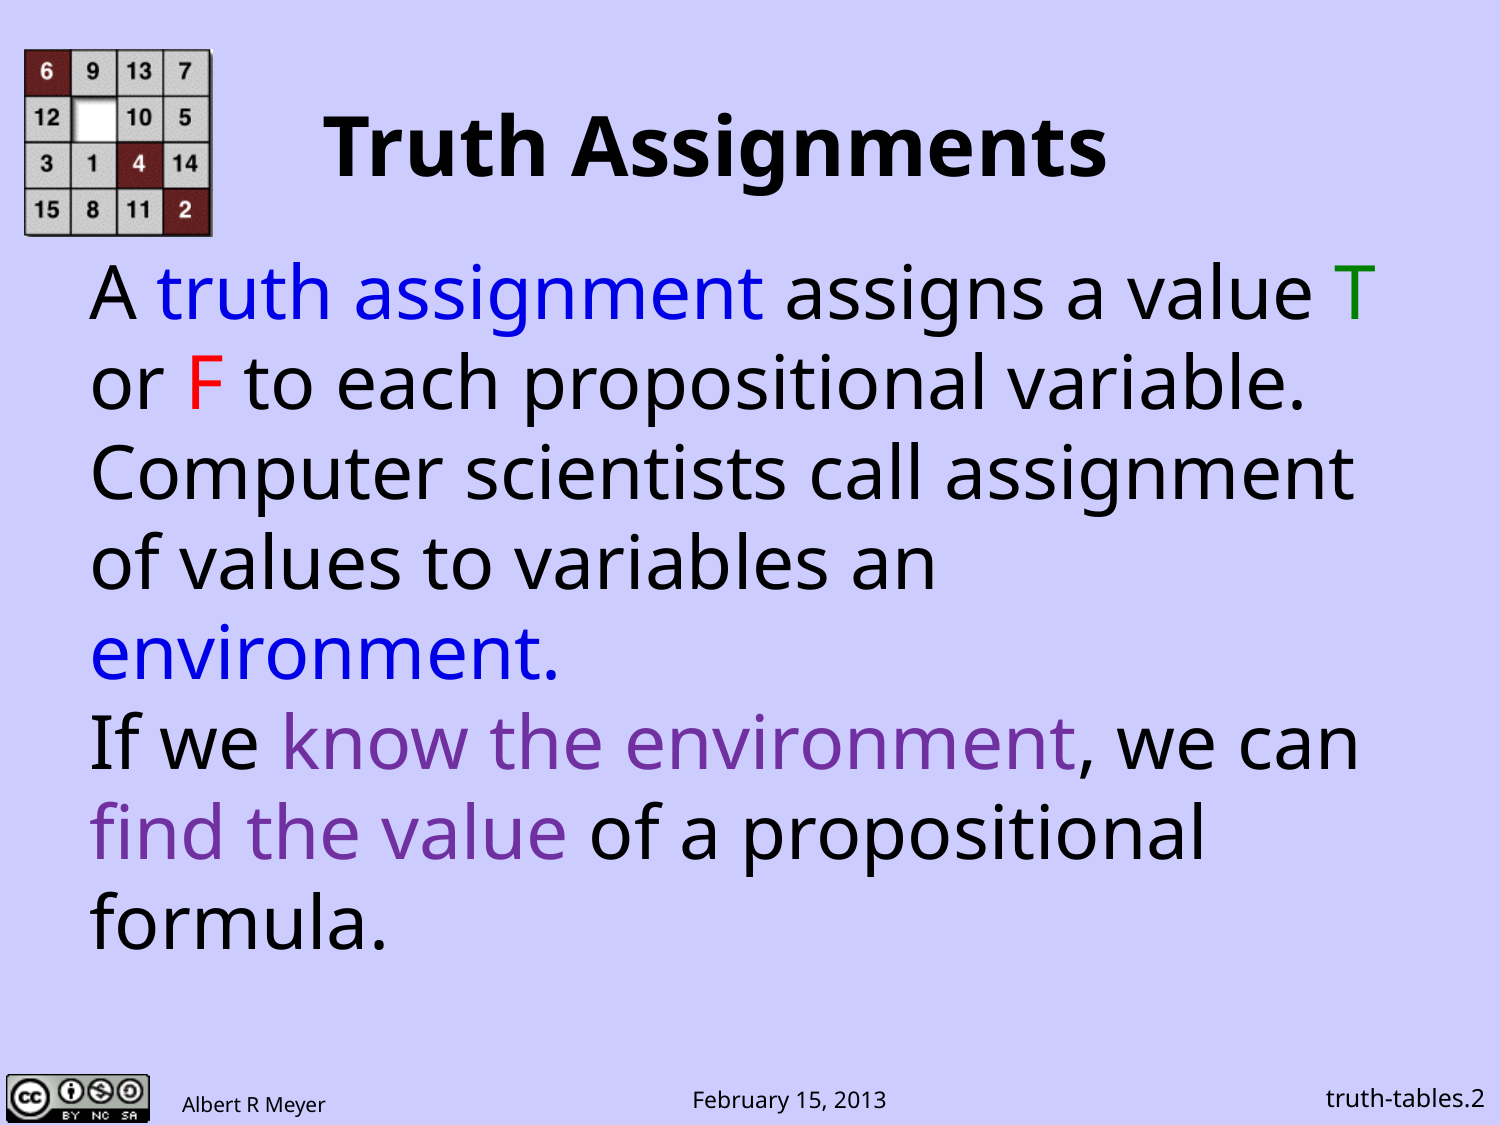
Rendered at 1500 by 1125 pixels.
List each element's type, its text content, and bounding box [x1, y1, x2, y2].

picture [24, 49, 213, 237]
text_box A truth assignment assigns a value T or F to each propositional variable. Computer scientists call assignment of values to variables an environment. If we know the environment, we can find the value of a propositional formula. [74, 237, 1435, 973]
slide_number truth-tables.2 [1300, 1074, 1500, 1121]
title Truth Assignments [307, 59, 1157, 228]
picture [6, 1074, 150, 1123]
